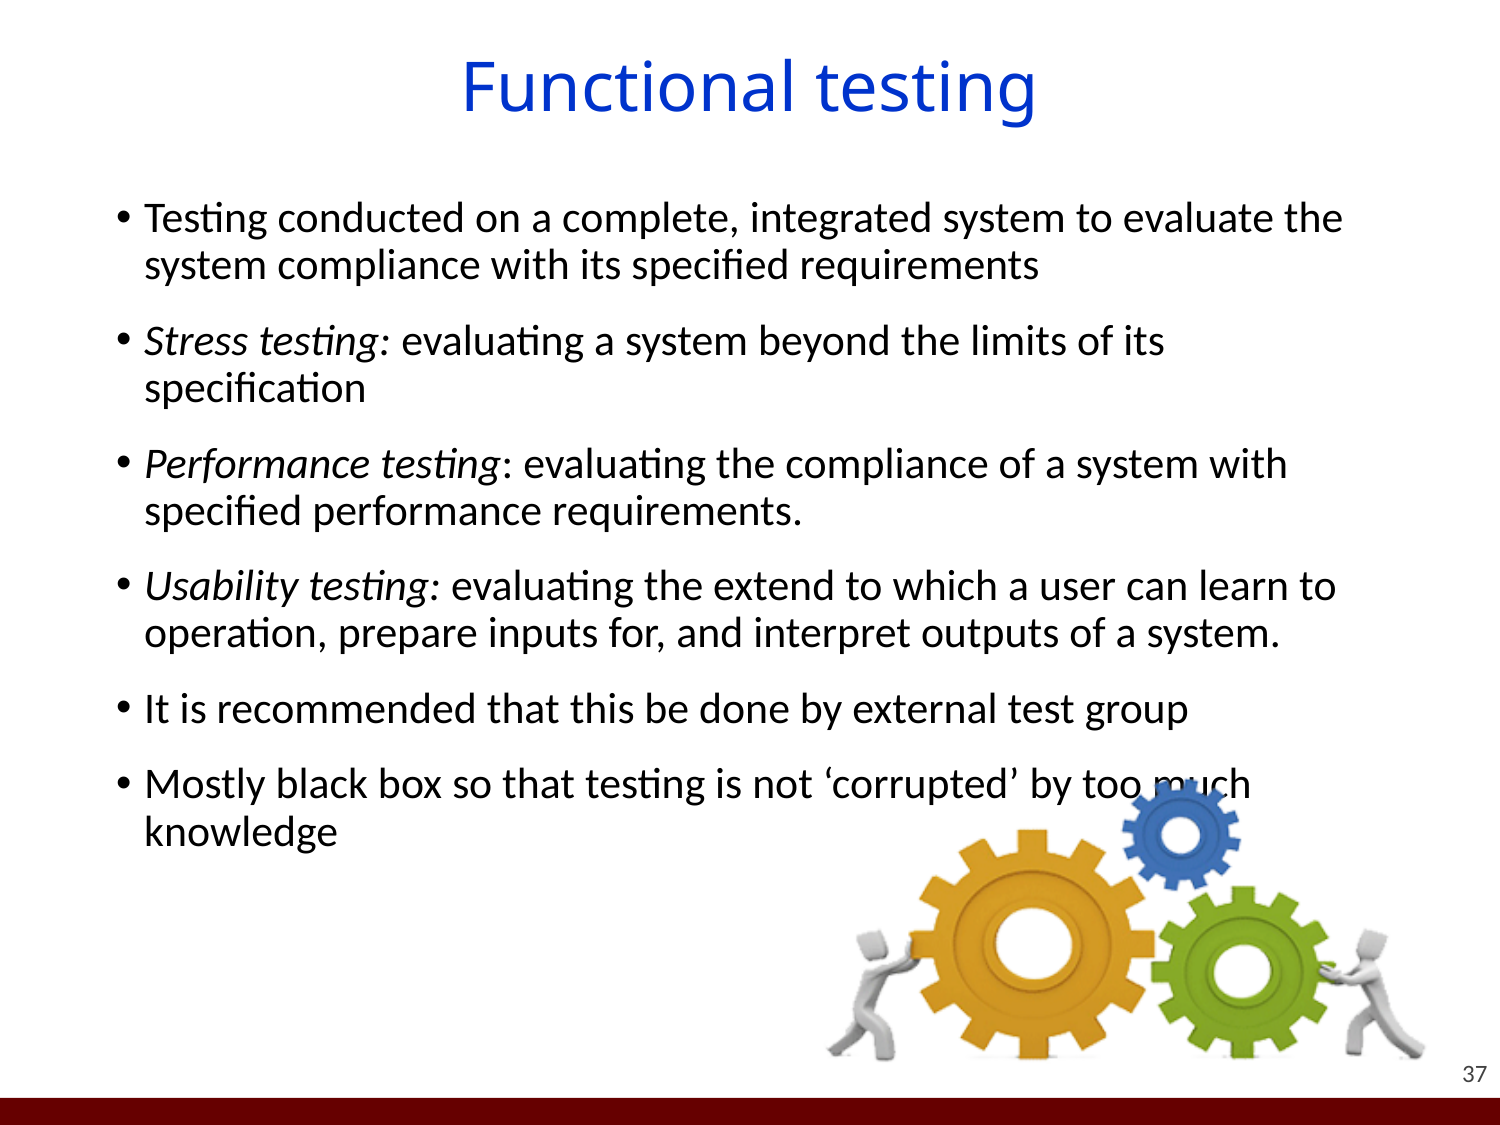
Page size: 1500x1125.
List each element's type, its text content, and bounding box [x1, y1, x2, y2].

title Functional testing [103, 18, 1397, 160]
list Testing conducted on a complete, integrated system to evaluate the system compliance with its specified requirements Stress testing: evaluating a system beyond the limits of its specification Performance testing: evaluating the compliance of a system with specified performance requirements. Usability testing: evaluating the extend to which a user can learn to operation, prepare inputs for, and interpret outputs of a system. It is recommended that this be done by external test group Mostly black box so that testing is not ‘corrupted’ by too much knowledge [101, 187, 1395, 1002]
picture [747, 774, 1500, 1065]
